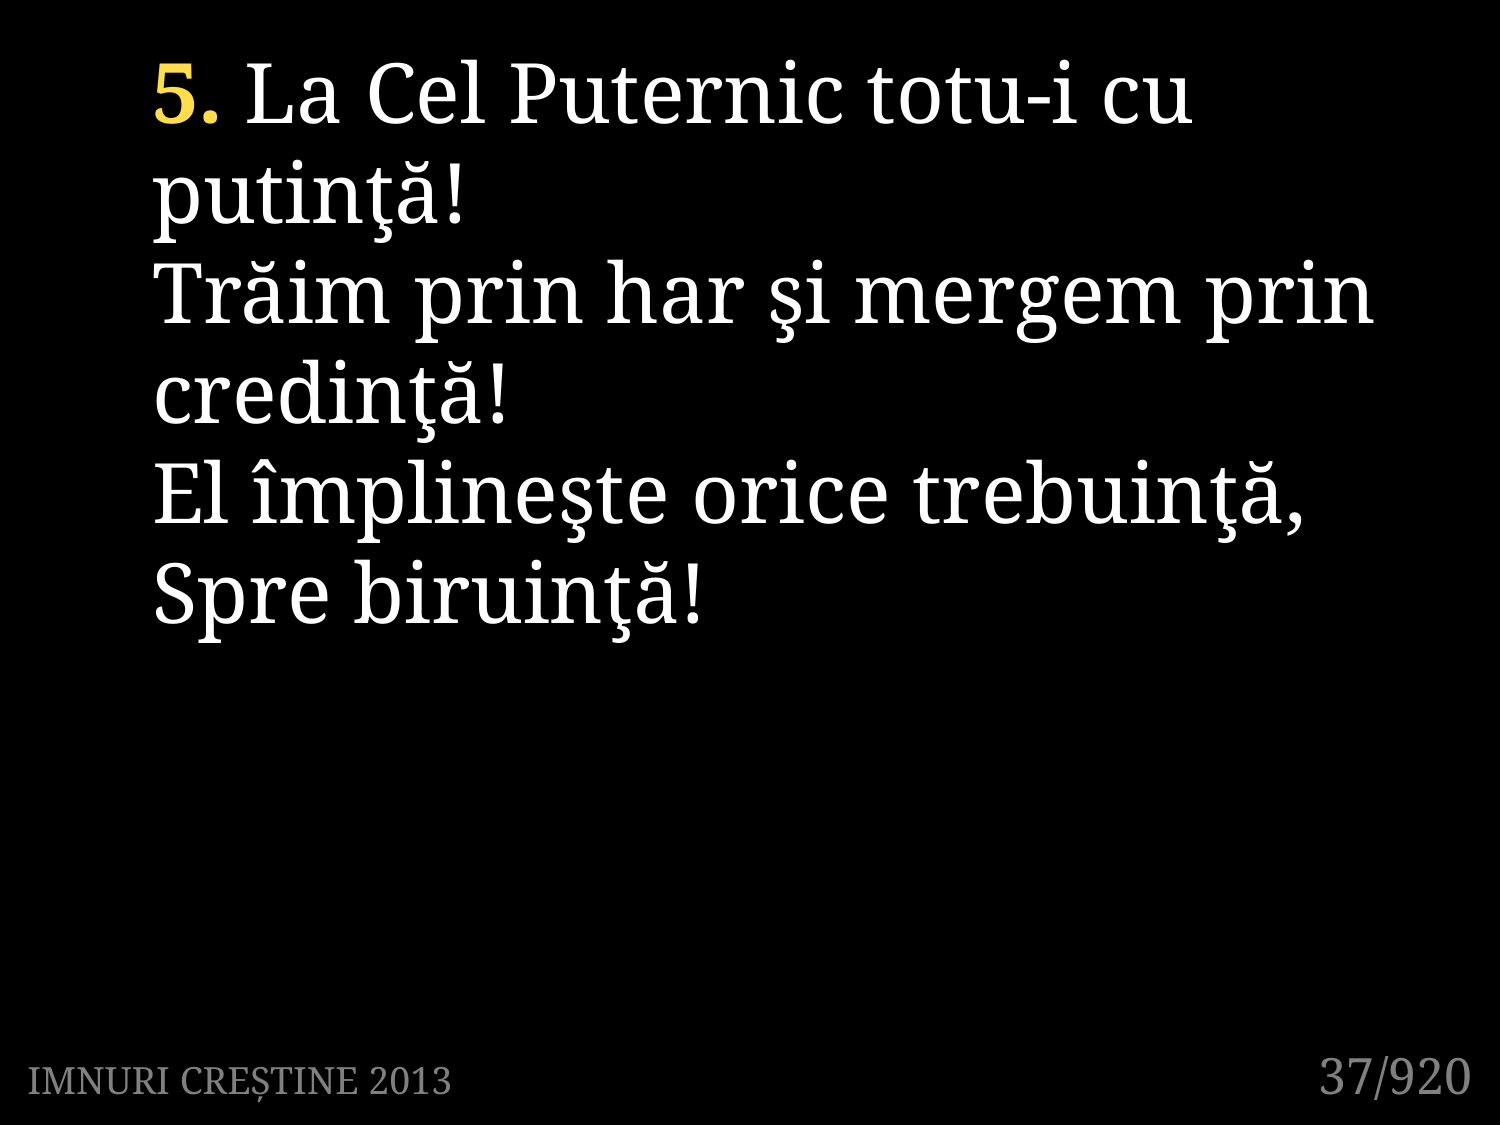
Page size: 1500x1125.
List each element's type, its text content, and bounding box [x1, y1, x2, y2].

text_box IMNURI CREȘTINE 2013 [12, 1049, 637, 1110]
text_box 5. La Cel Puternic totu-i cu putinţă! Trăim prin har şi mergem prin credinţă! El împlineşte orice trebuinţă, Spre biruinţă! [137, 32, 1488, 648]
text_box 37/920 [637, 1037, 1488, 1113]
